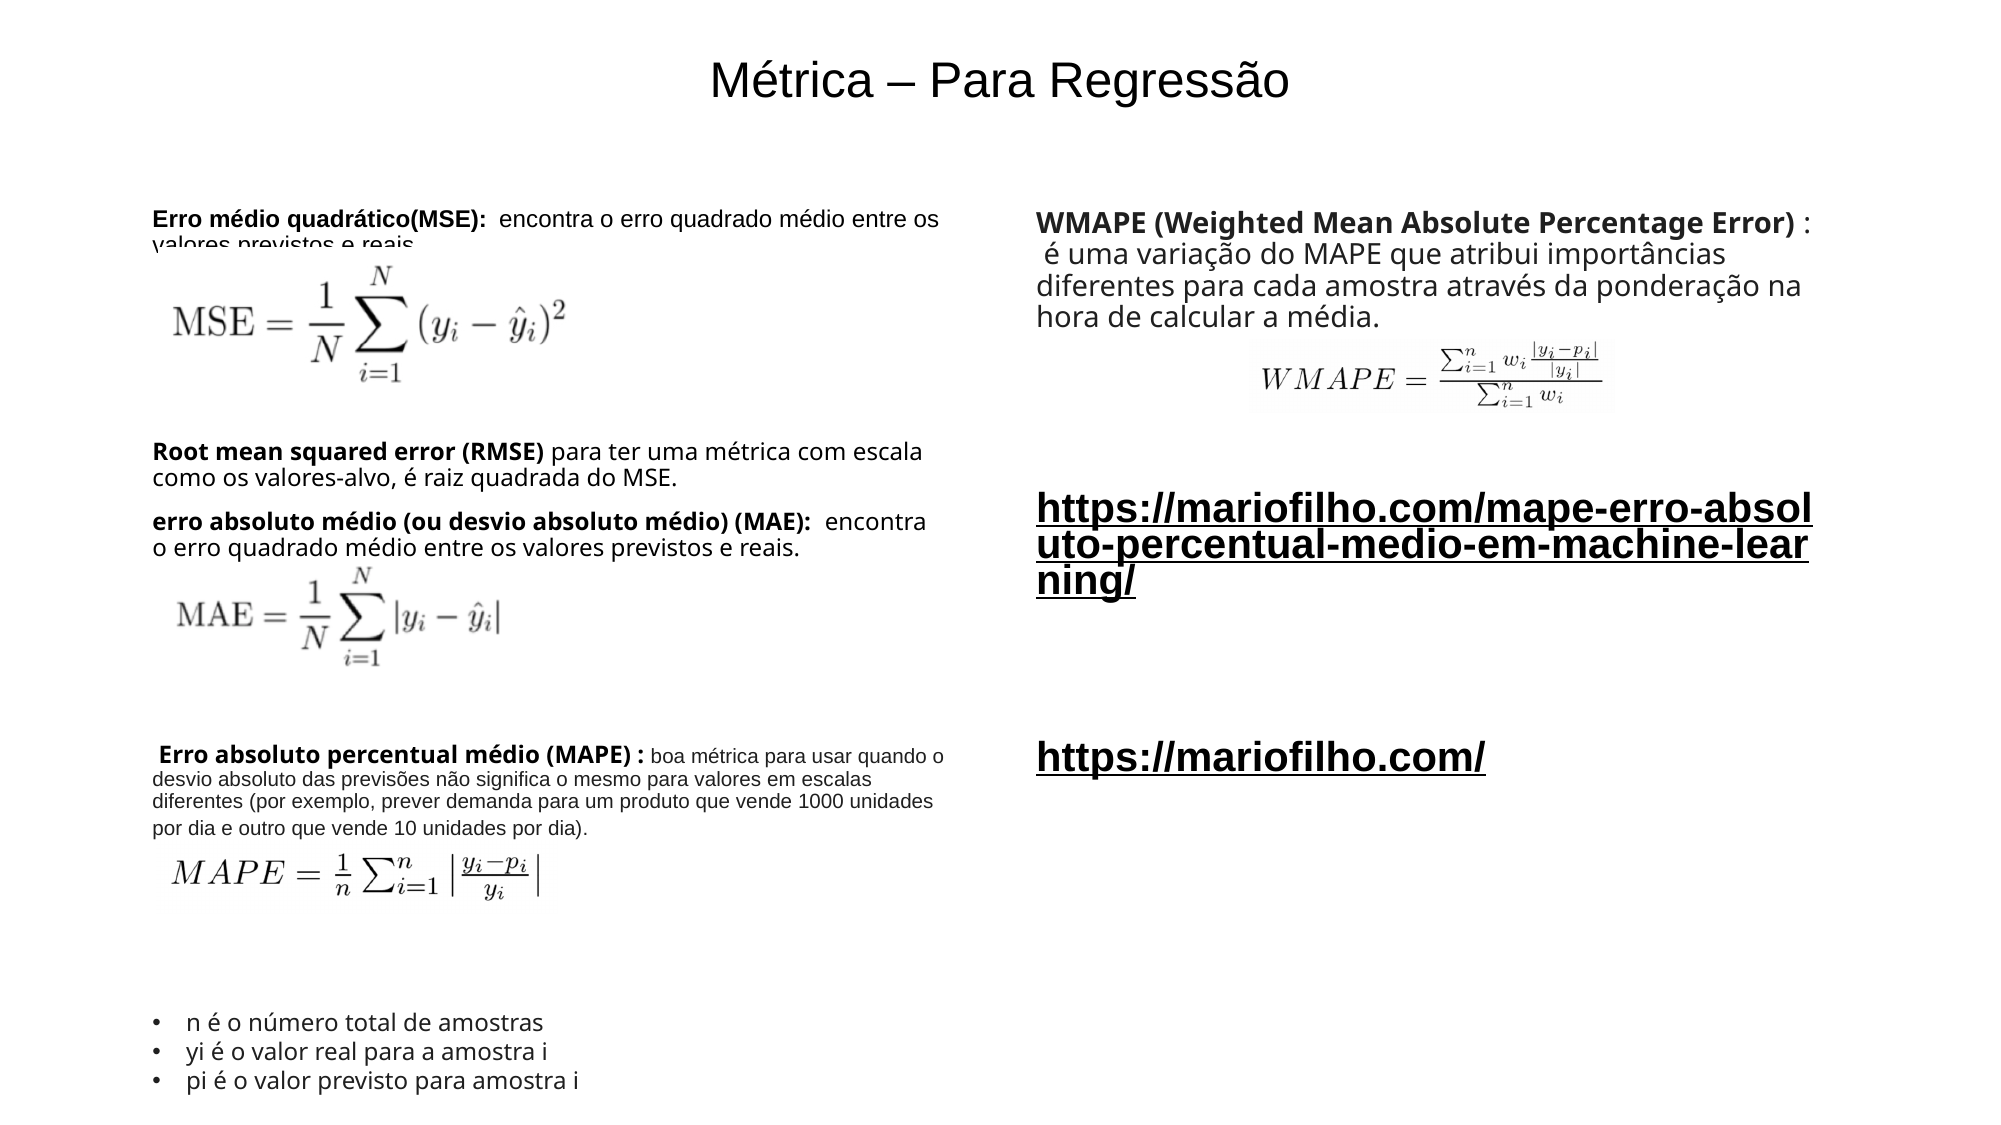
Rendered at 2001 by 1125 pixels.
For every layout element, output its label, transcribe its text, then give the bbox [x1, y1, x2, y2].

text_box WMAPE (Weighted Mean Absolute Percentage Error) : é uma variação do MAPE que atribui importâncias diferentes para cada amostra através da ponderação na hora de calcular a média. https://mariofilho.com/mape-erro-absoluto-percentual-medio-em-machine-learning/ https://mariofilho.com/ [1021, 144, 1844, 1097]
picture [1249, 339, 1615, 413]
picture [158, 565, 509, 670]
list Erro médio quadrático(MSE): encontra o erro quadrado médio entre os valores previstos e reais. Root mean squared error (RMSE) para ter uma métrica com escala como os valores-alvo, é raiz quadrada do MSE. erro absoluto médio (ou desvio absoluto médio) (MAE): encontra o erro quadrado médio entre os valores previstos e reais. Erro absoluto percentual médio (MAPE) : boa métrica para usar quando o desvio absoluto das previsões não significa o mesmo para valores em escalas diferentes (por exemplo, prever demanda para um produto que vende 1000 unidades por dia e outro que vende 10 unidades por dia). n é o número total de amostras yi é o valor real para a amostra i pi é o valor previsto para amostra i [137, 153, 960, 1106]
title Métrica – Para Regressão [137, 28, 1863, 135]
picture [158, 247, 583, 392]
picture [156, 840, 558, 914]
